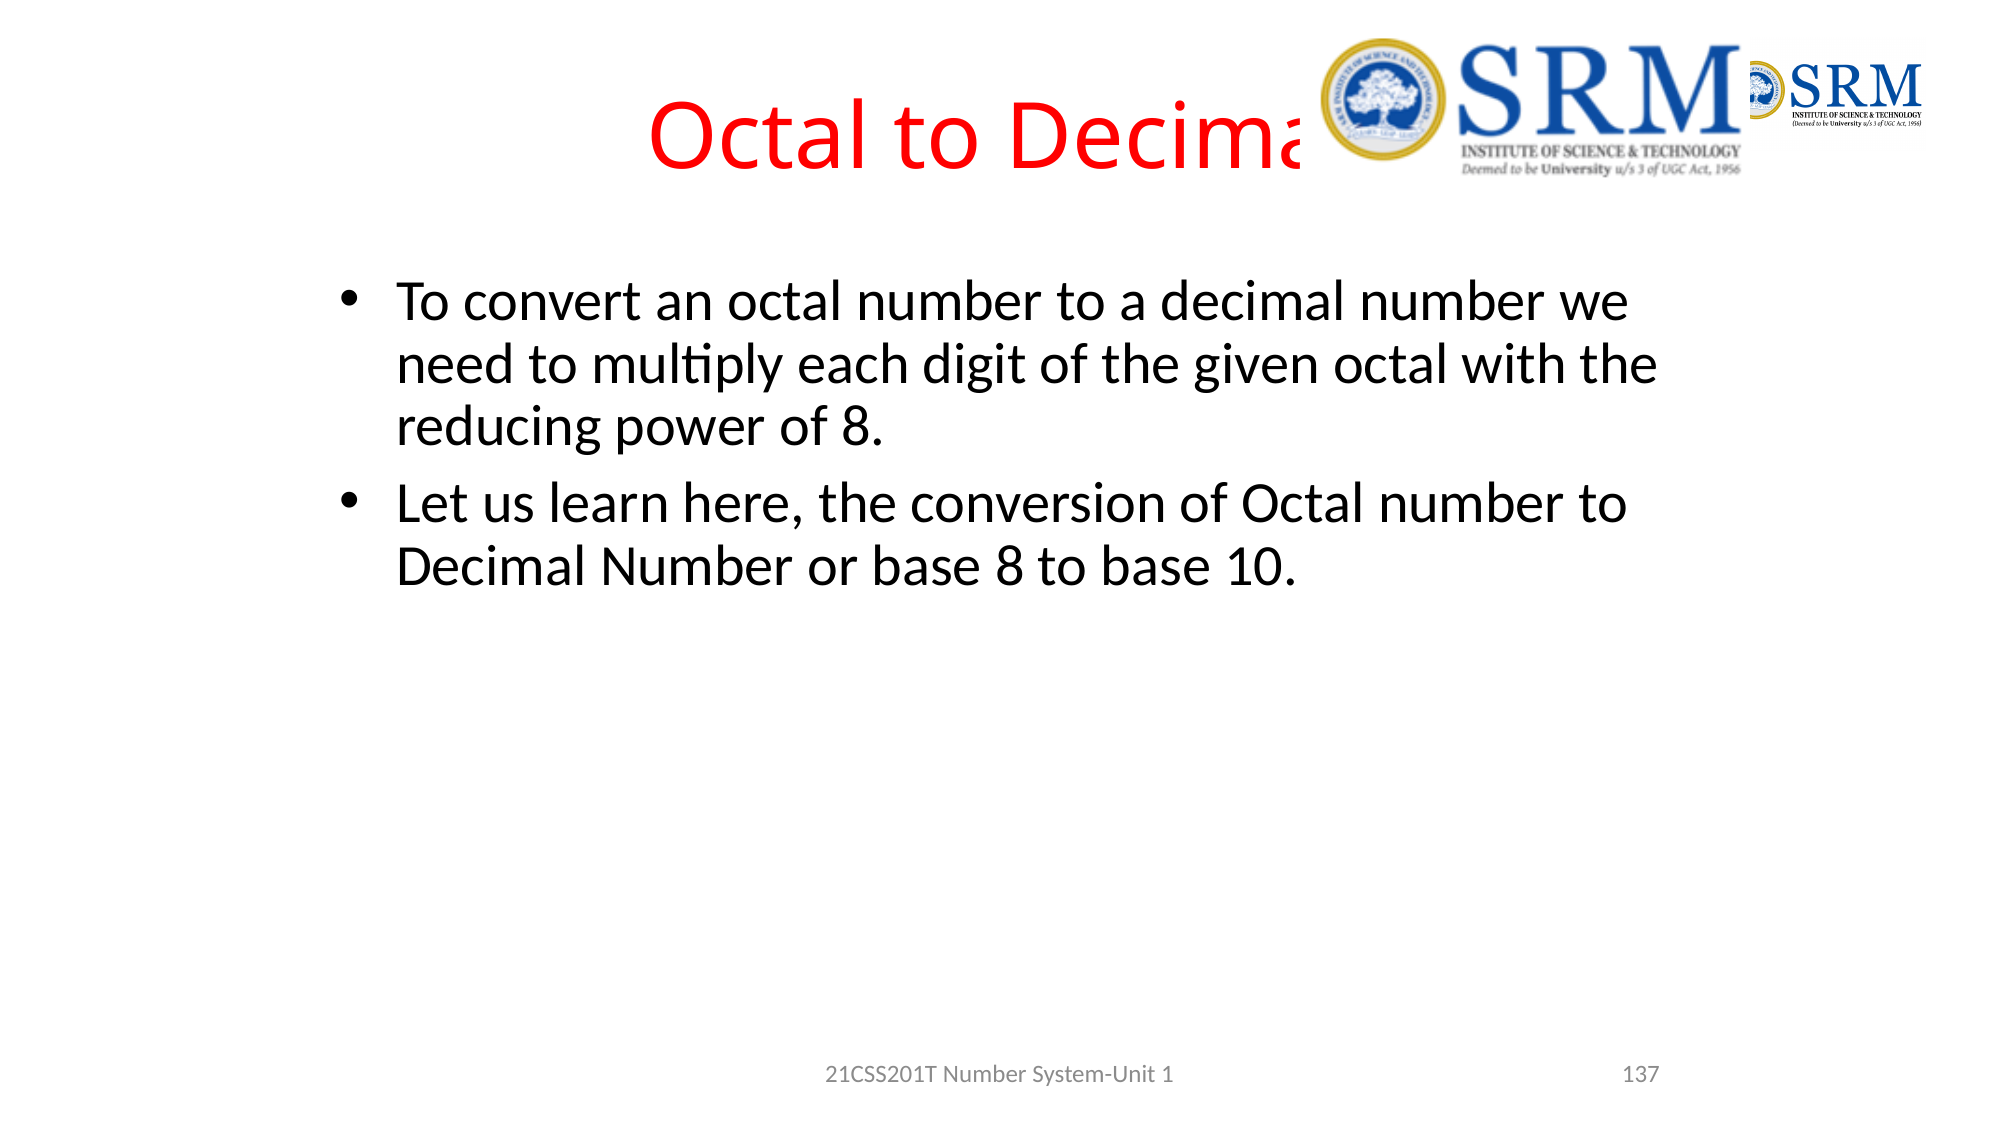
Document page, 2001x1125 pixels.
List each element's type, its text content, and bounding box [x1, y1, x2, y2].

picture [1299, 37, 1926, 200]
list To convert an octal number to a decimal number we need to multiply each digit of the given octal with the reducing power of 8. Let us learn here, the conversion of Octal number to Decimal Number or base 8 to base 10. [324, 262, 1675, 1005]
footer 21CSS201T Number System-Unit 1 [762, 1042, 1238, 1103]
title Octal to Decimal [324, 45, 1675, 233]
slide_number 137 [1325, 1042, 1675, 1103]
